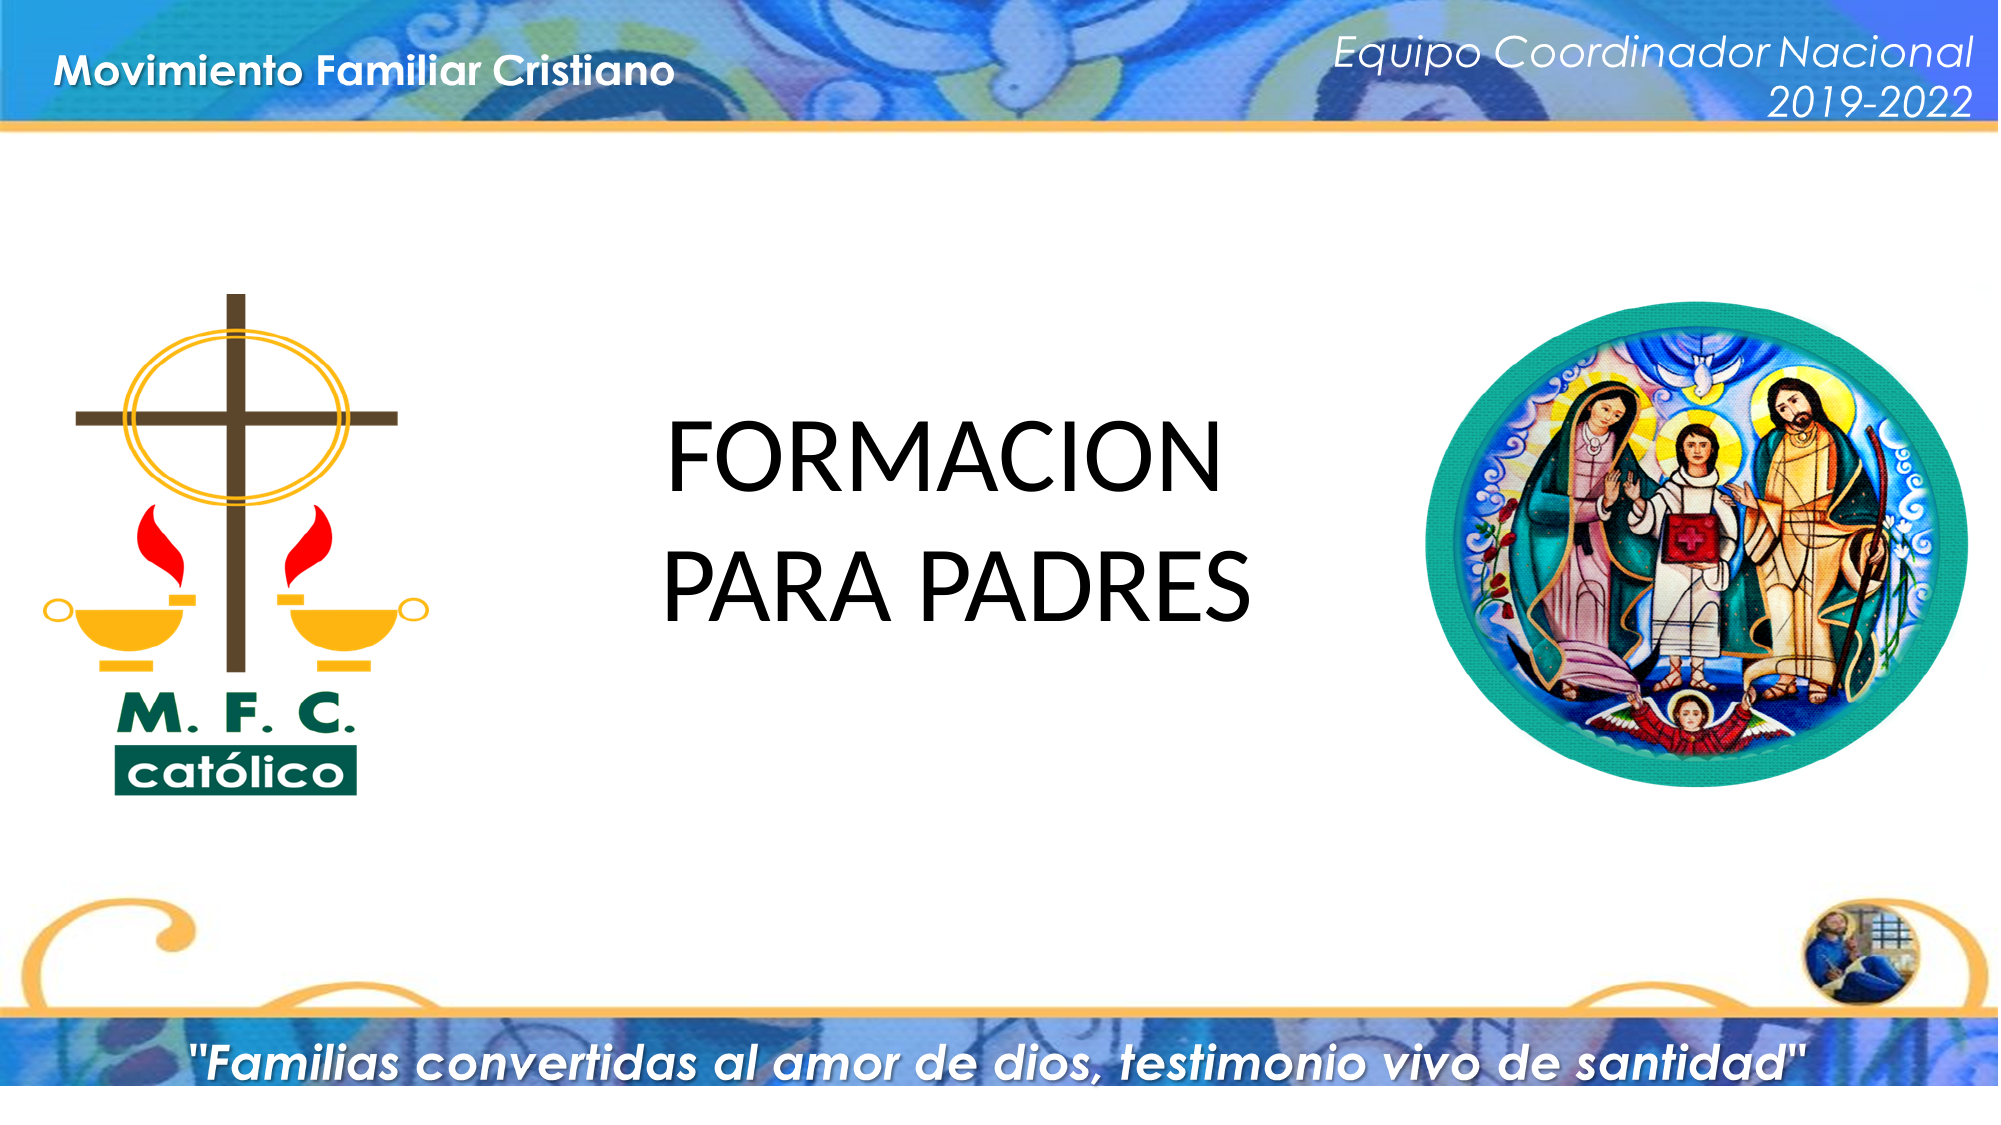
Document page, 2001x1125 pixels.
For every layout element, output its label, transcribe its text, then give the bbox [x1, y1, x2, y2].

picture [0, 0, 2001, 1125]
title FORMACION PARA PADRES [580, 316, 1335, 710]
